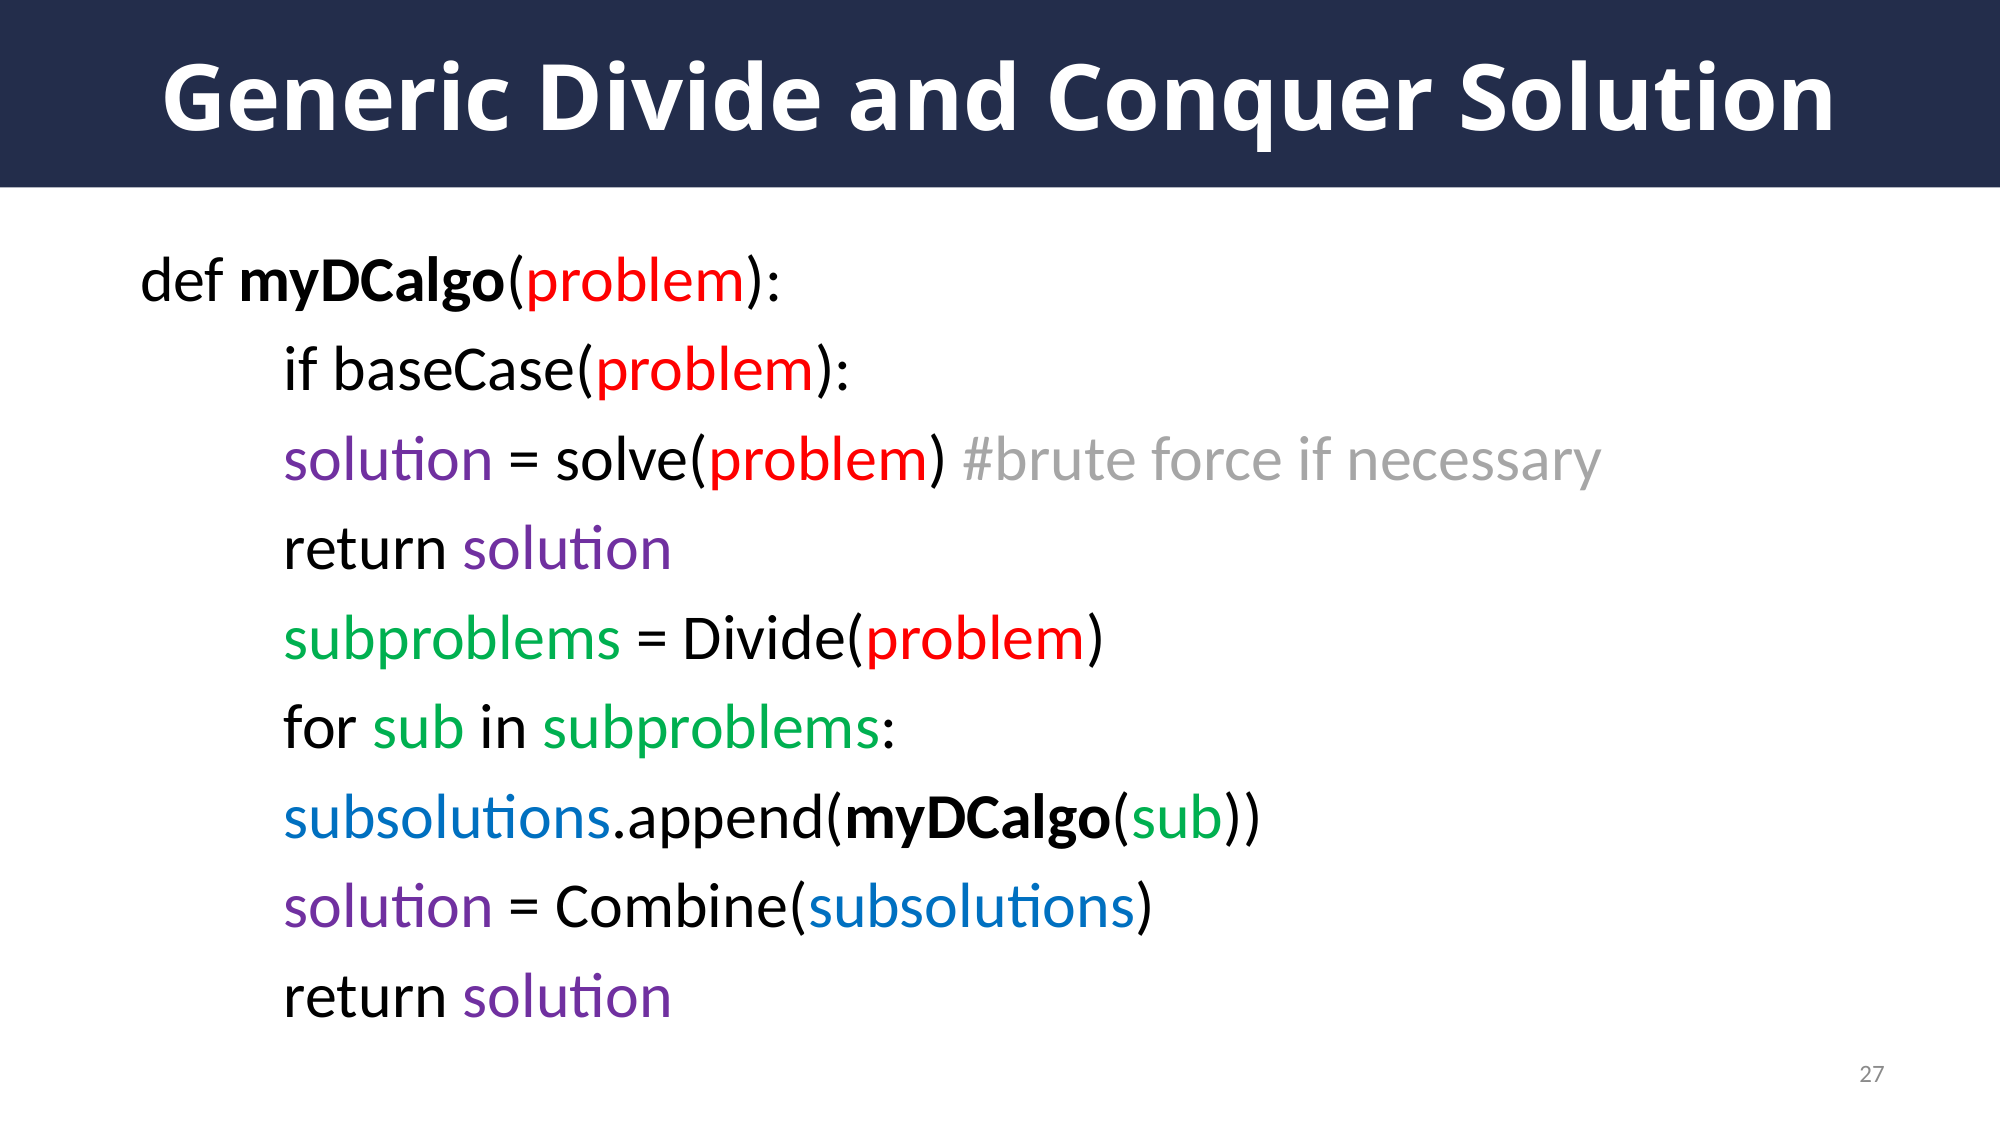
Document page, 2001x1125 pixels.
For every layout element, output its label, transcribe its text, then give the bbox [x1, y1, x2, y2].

slide_number 27 [1433, 1042, 1900, 1103]
title Generic Divide and Conquer Solution [99, 24, 1900, 163]
list def myDCalgo(problem): if baseCase(problem): solution = solve(problem) #brute force if necessary return solution subproblems = Divide(problem) for sub in subproblems: subsolutions.append(myDCalgo(sub)) solution = Combine(subsolutions) return solution [125, 225, 1875, 1042]
